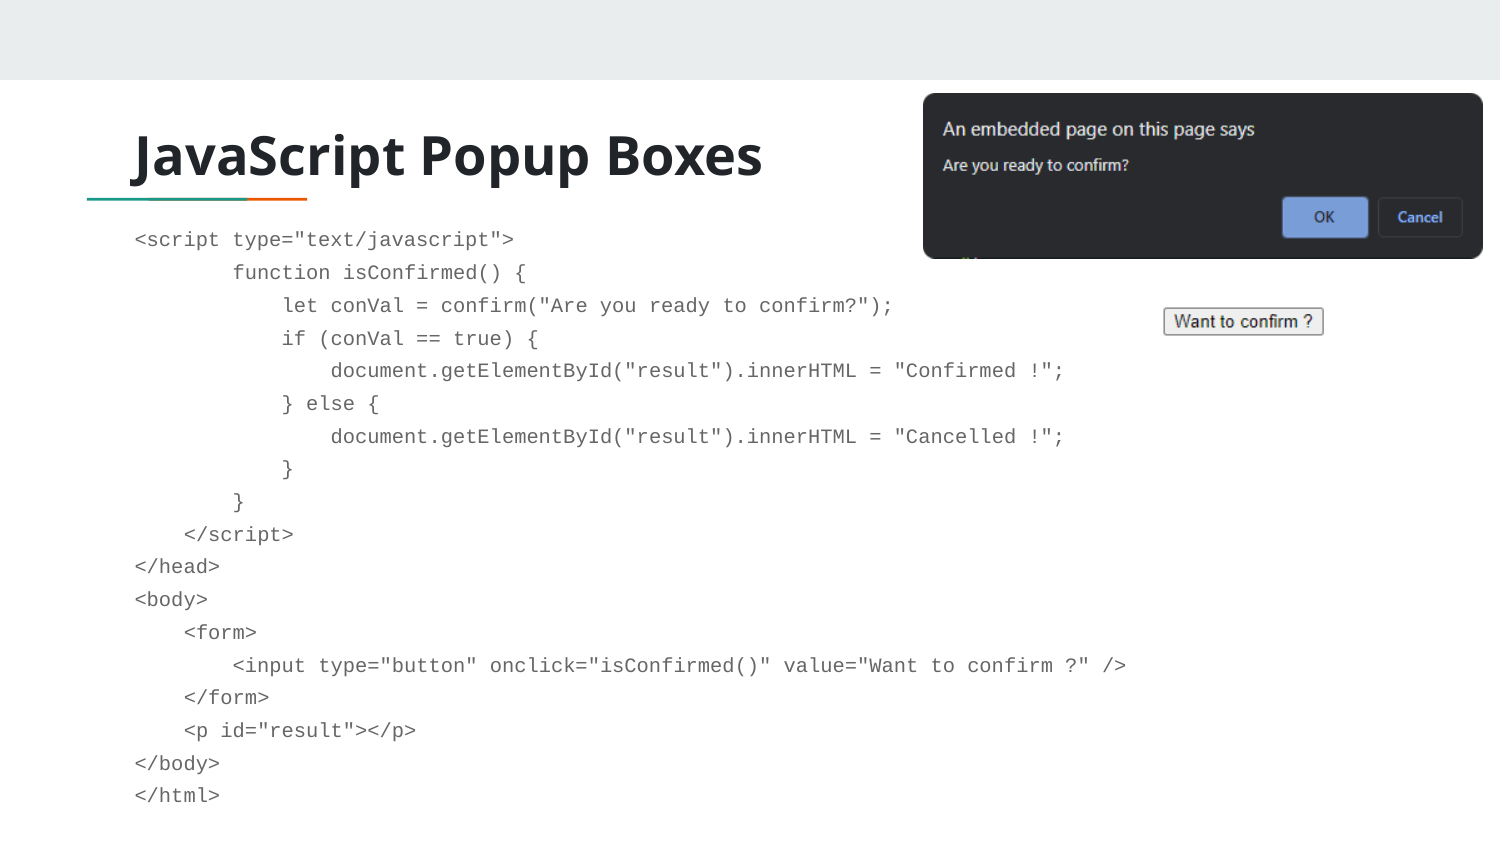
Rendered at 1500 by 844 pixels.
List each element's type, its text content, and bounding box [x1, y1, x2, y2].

text_box <script type="text/javascript"> function isConfirmed() { let conVal = confirm("Are you ready to confirm?"); if (conVal == true) { document.getElementById("result").innerHTML = "Confirmed !"; } else { document.getElementById("result").innerHTML = "Cancelled !"; } } </script> </head> <body> <form> <input type="button" onclick="isConfirmed()" value="Want to confirm ?" /> </form> <p id="result"></p> </body> </html> [119, 203, 1402, 828]
picture [1157, 300, 1332, 346]
title JavaScript Popup Boxes [119, 93, 922, 182]
picture [923, 93, 1483, 259]
